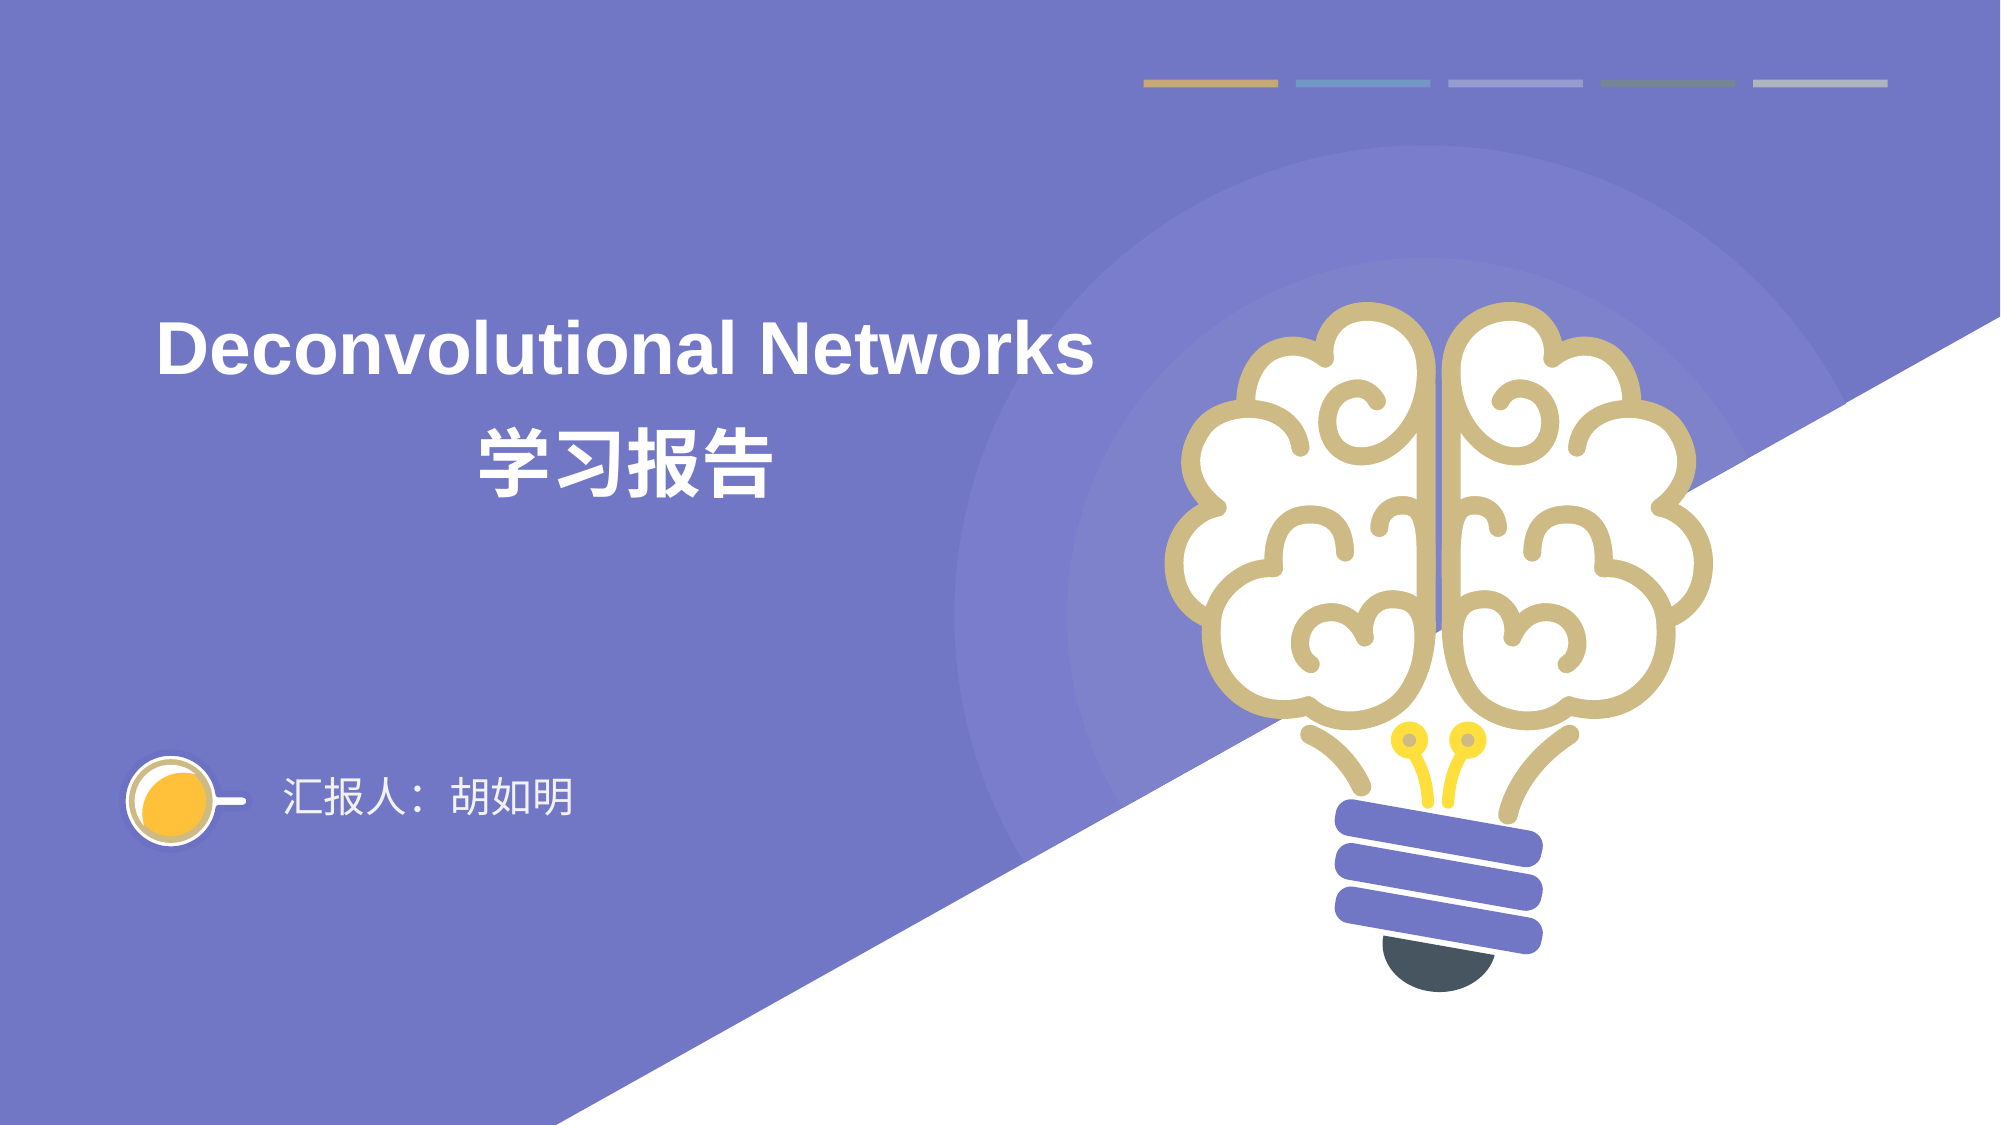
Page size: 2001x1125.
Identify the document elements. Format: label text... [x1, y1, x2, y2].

list 汇报人：胡如明 [267, 768, 1124, 830]
title Deconvolutional Networks 学习报告 [109, 259, 1143, 514]
